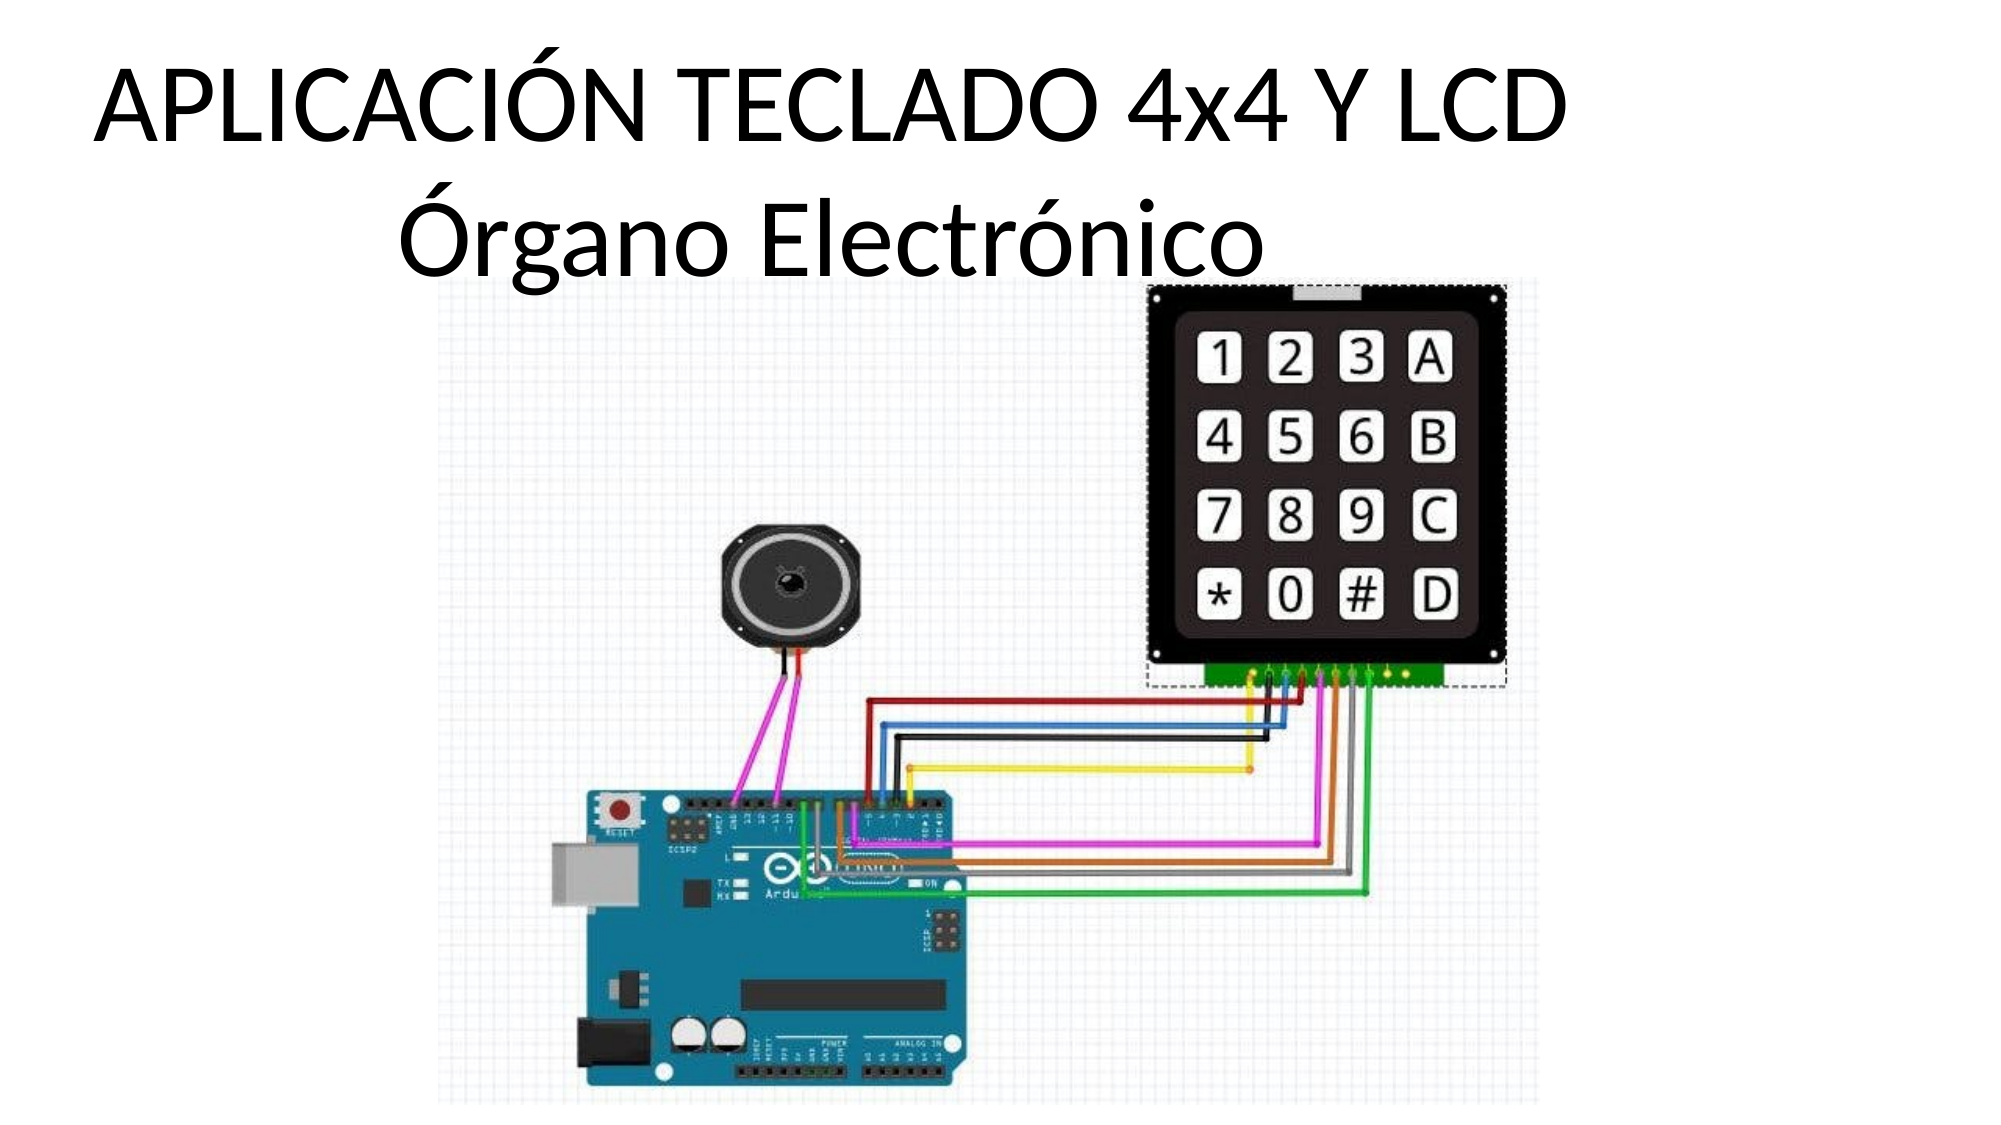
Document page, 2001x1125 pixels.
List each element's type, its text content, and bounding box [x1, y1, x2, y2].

text_box APLICACIÓN TECLADO 4x4 Y LCD Órgano Electrónico [78, 21, 1586, 307]
picture [438, 277, 1540, 1105]
